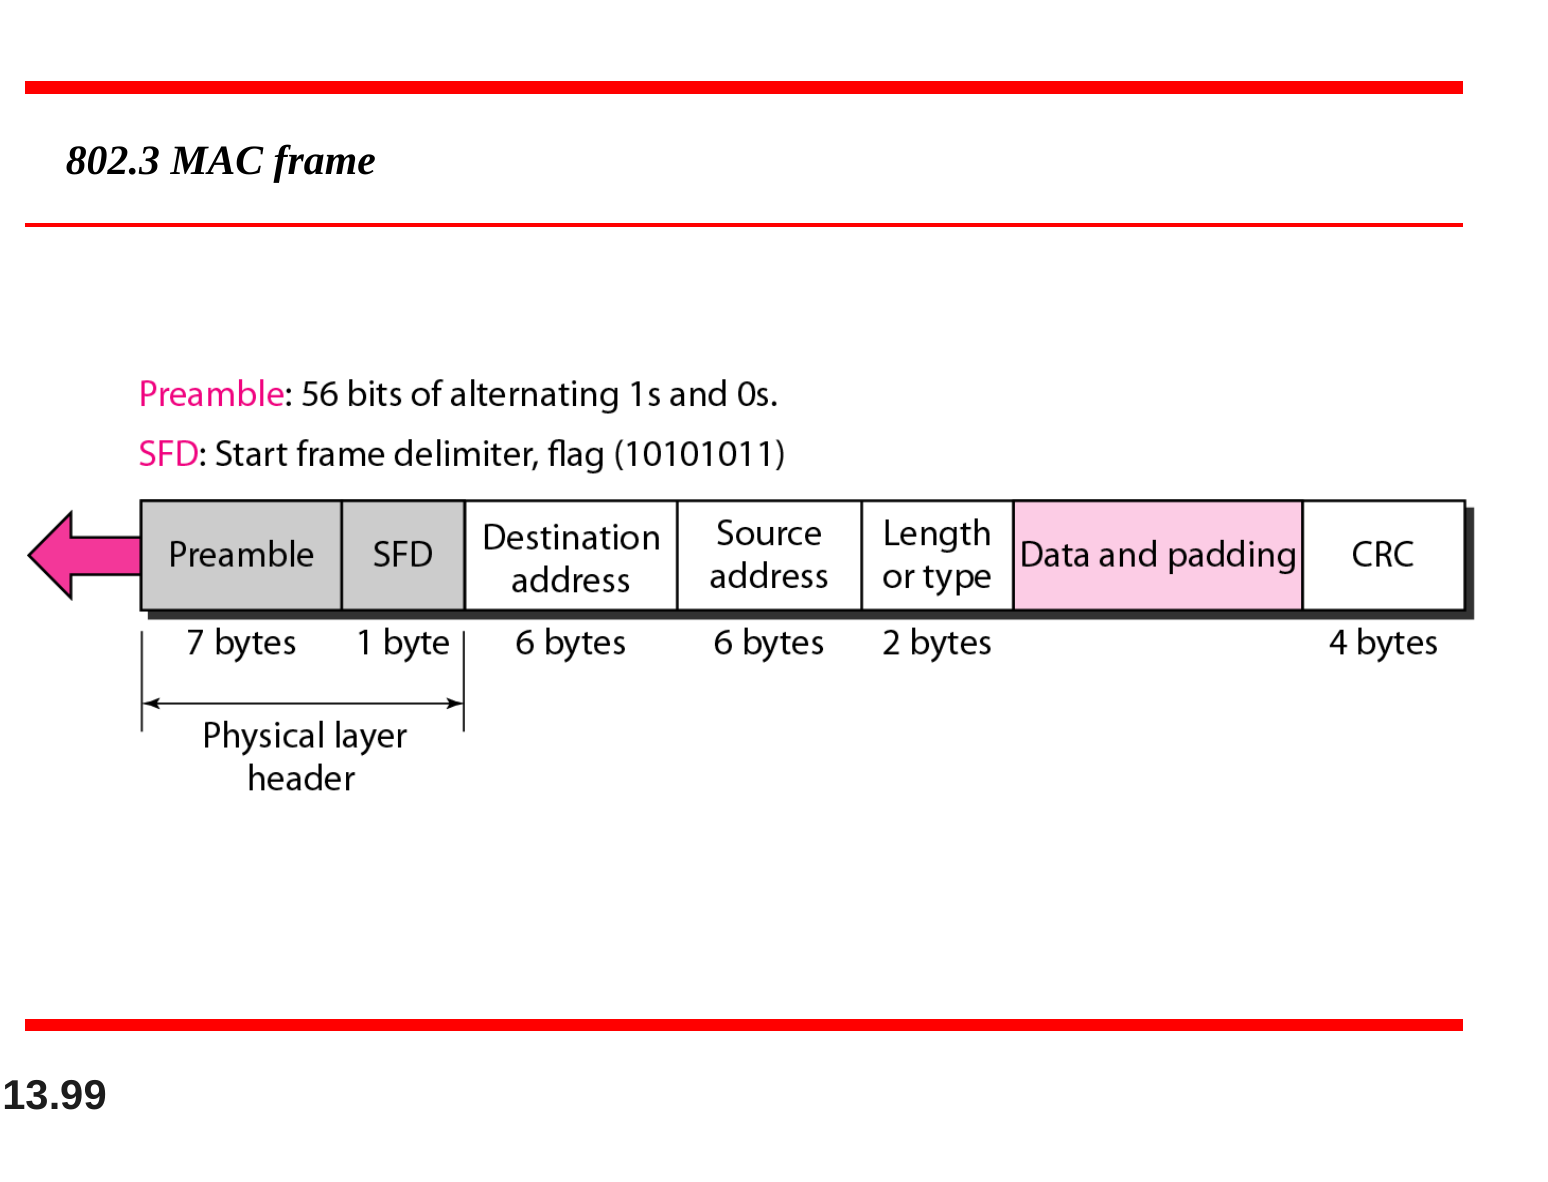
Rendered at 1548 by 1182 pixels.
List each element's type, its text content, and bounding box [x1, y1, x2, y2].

slide_number 13.99 [0, 1049, 301, 1126]
text_box 802.3 MAC frame [51, 125, 392, 190]
picture [27, 375, 1476, 801]
